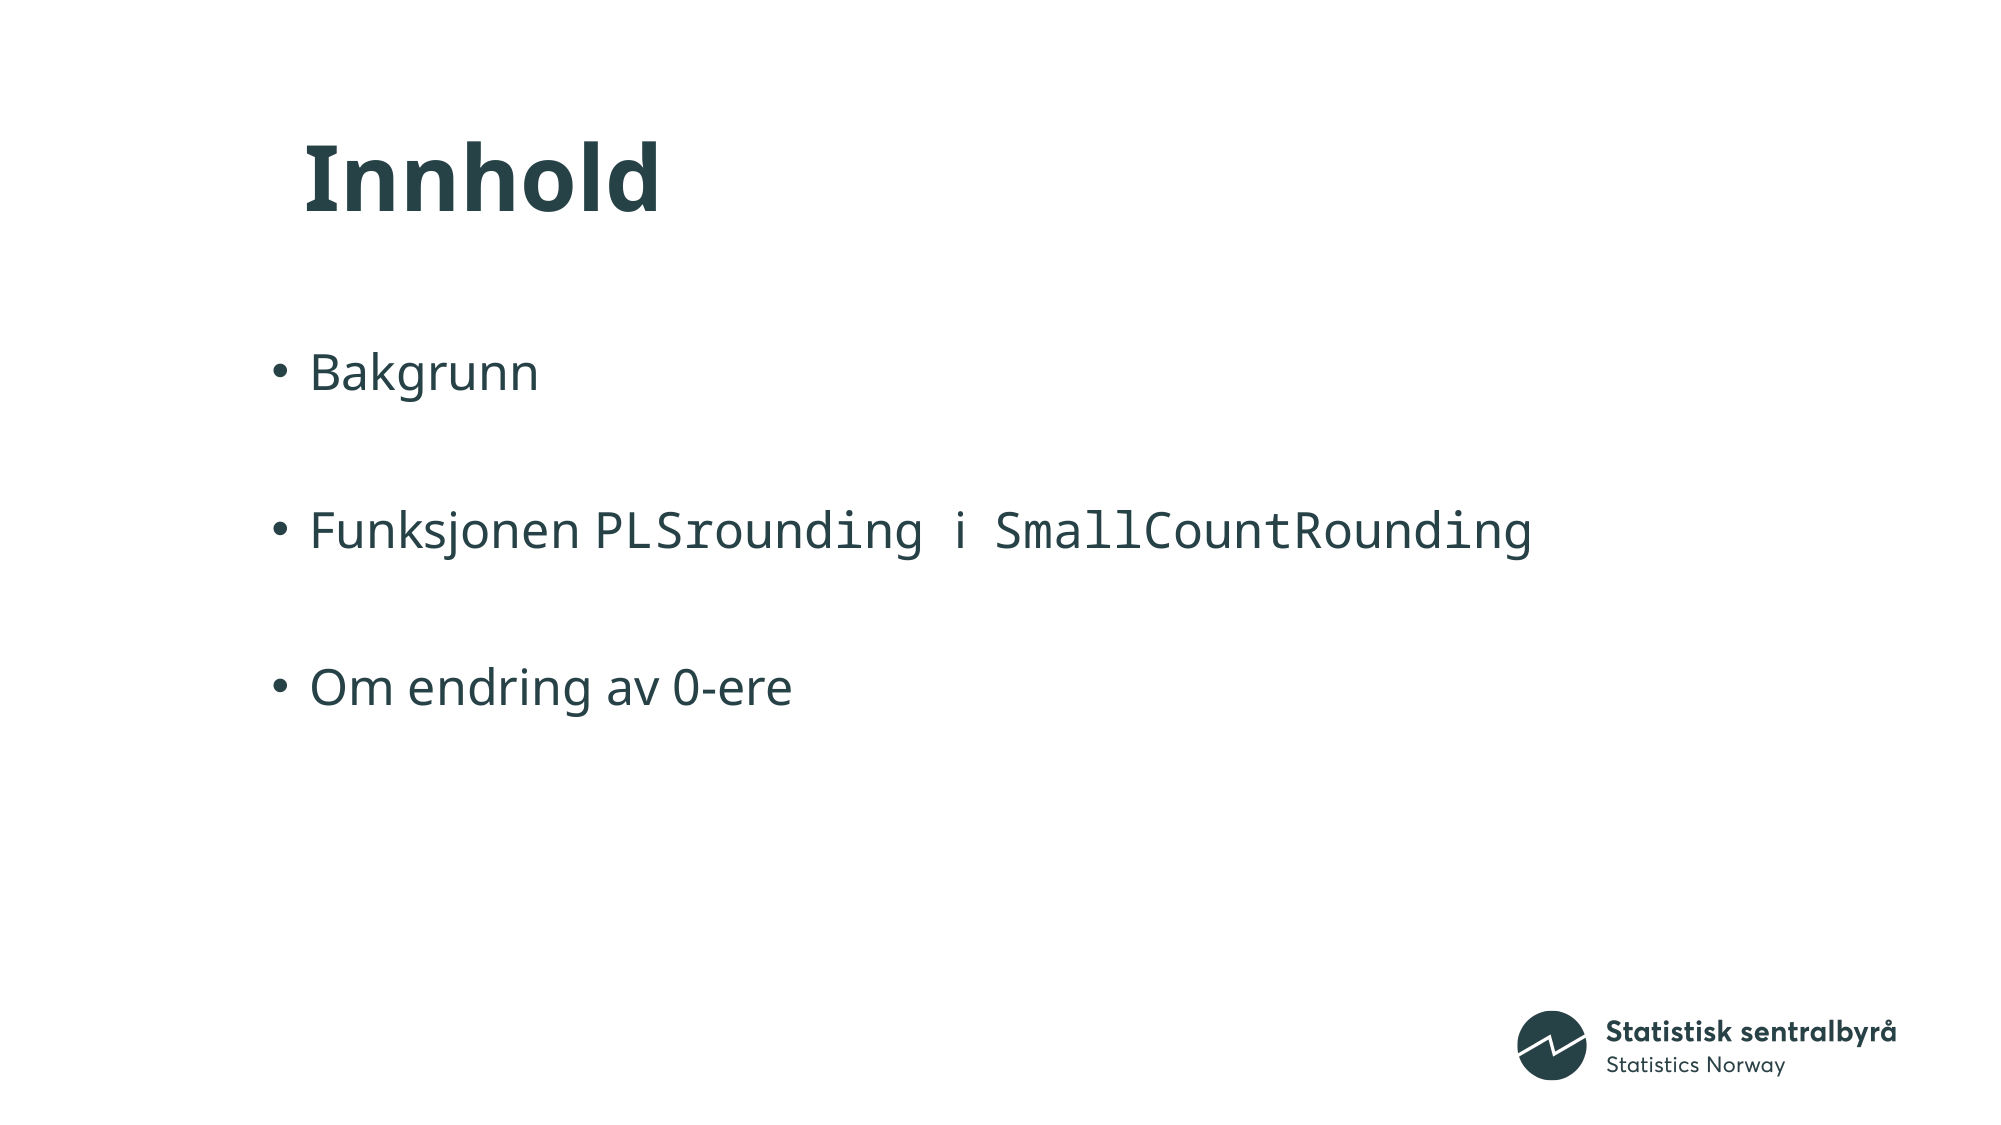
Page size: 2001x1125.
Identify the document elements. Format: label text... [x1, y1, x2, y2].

picture [1503, 995, 2000, 1125]
title Innhold [289, 67, 1022, 254]
list Bakgrunn Funksjonen PLSrounding i SmallCountRounding Om endring av 0-ere [256, 254, 1696, 1015]
